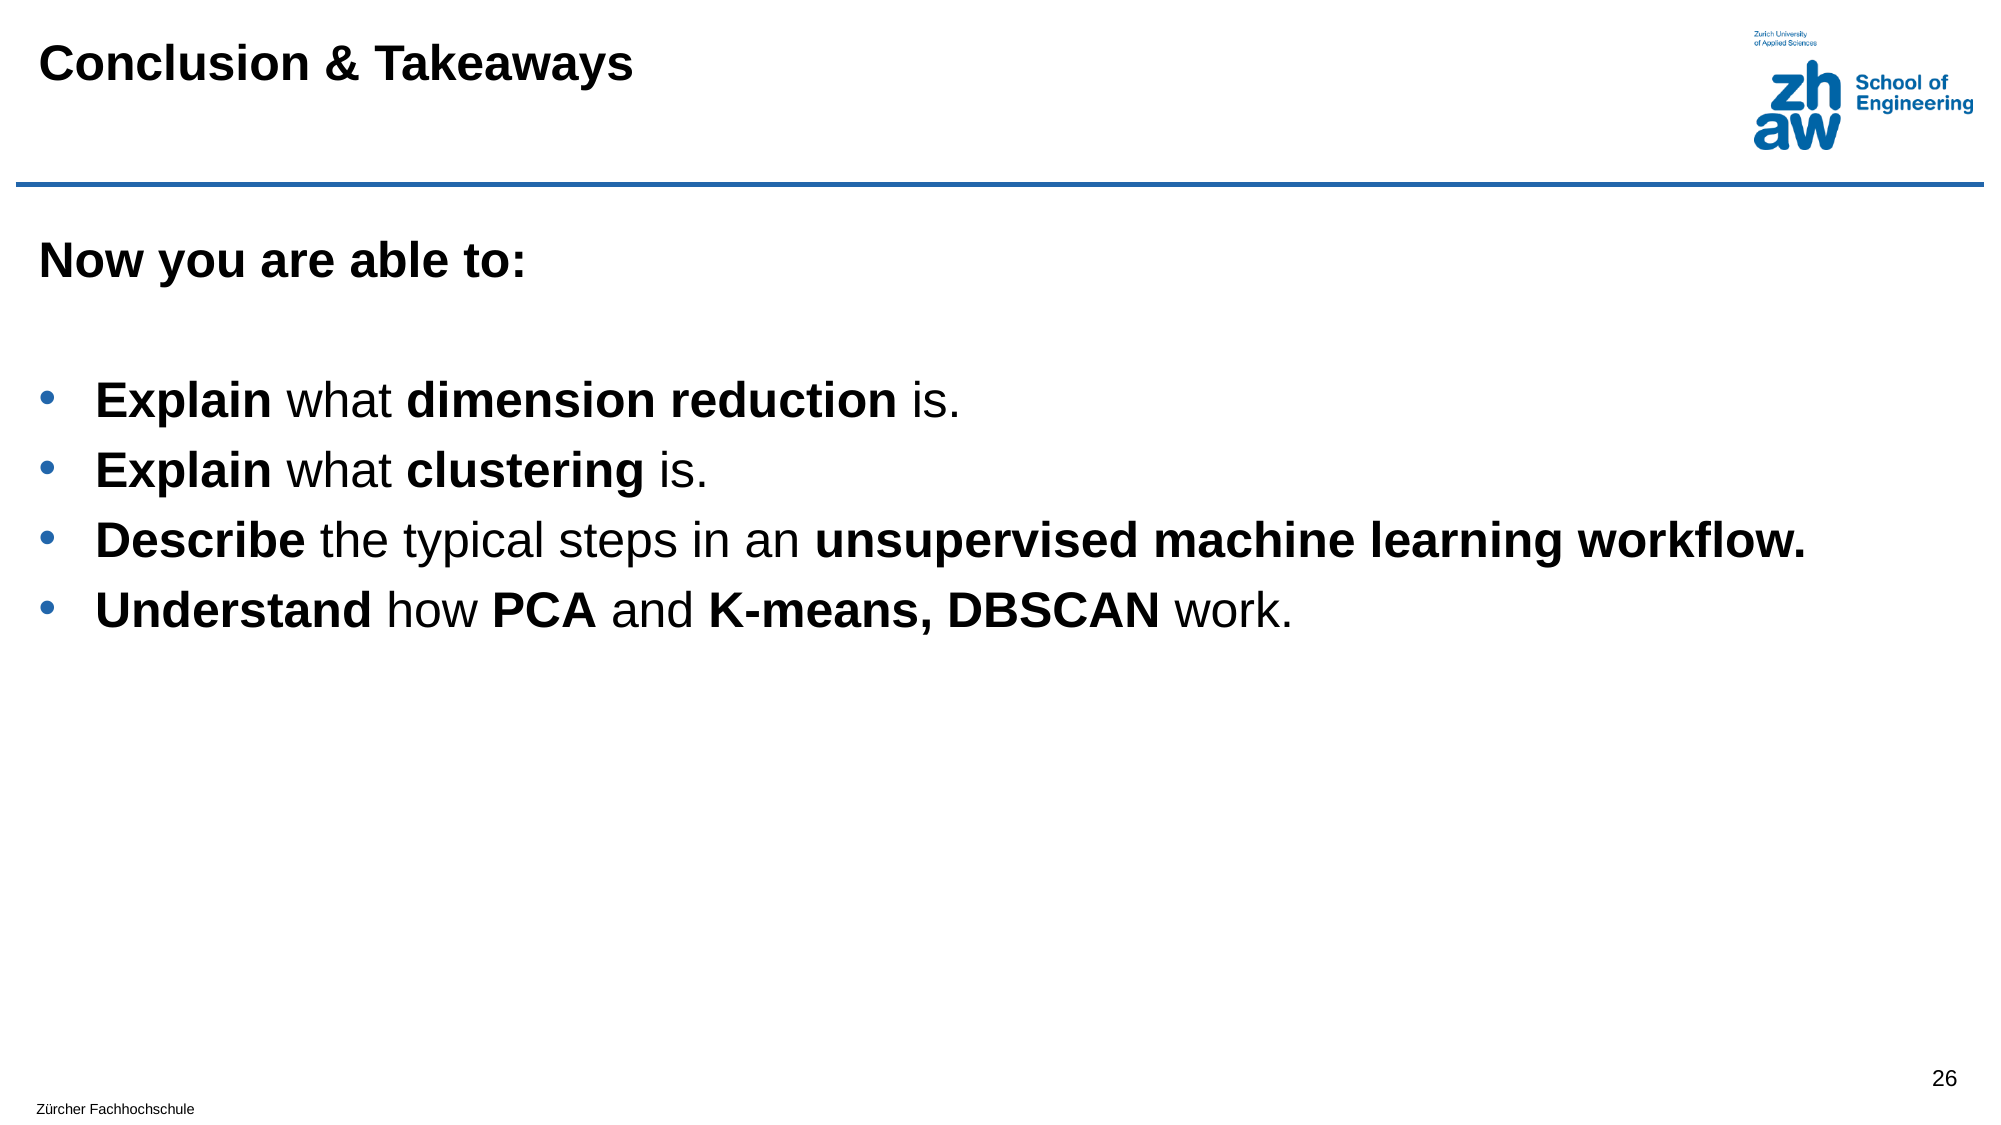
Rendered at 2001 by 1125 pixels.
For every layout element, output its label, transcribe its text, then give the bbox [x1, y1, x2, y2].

list Now you are able to: Explain what dimension reduction is. Explain what clustering is. Describe the typical steps in an unsupervised machine learning workflow. Understand how PCA and K-means, DBSCAN work. [23, 219, 1977, 1047]
title Conclusion & Takeaways [23, 19, 1543, 102]
slide_number 26 [1828, 1058, 1973, 1096]
picture [1754, 31, 1973, 150]
